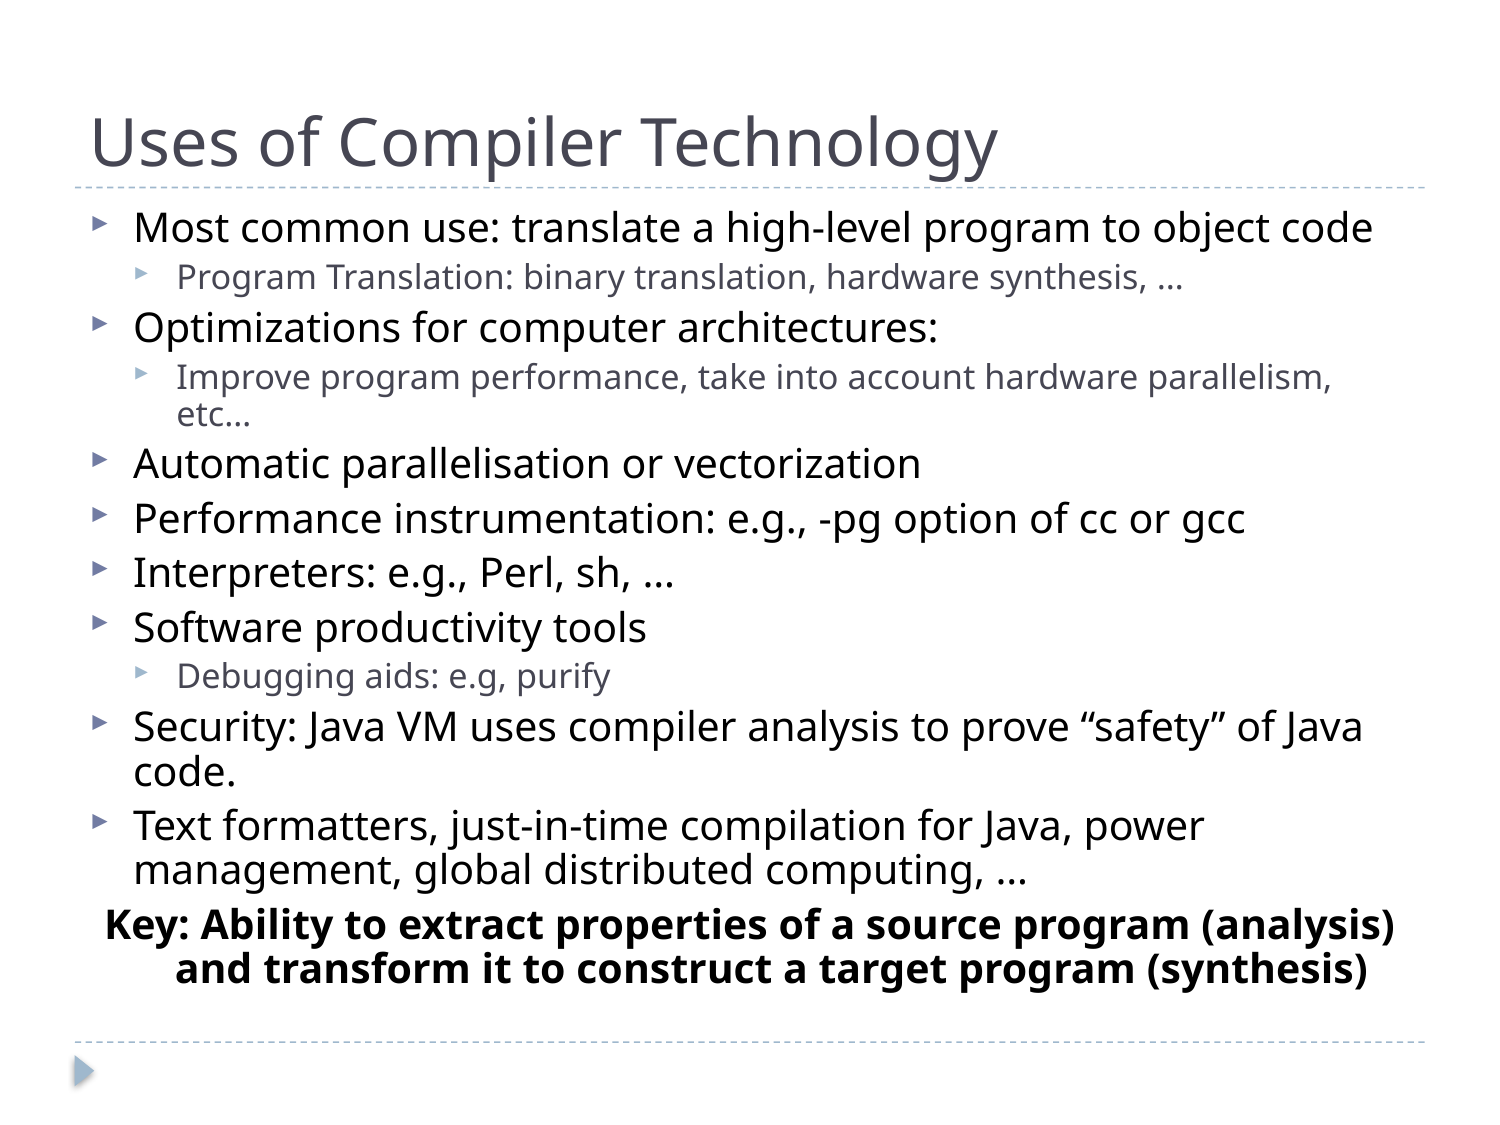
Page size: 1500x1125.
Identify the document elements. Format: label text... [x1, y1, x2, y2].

list Most common use: translate a high-level program to object code Program Translation: binary translation, hardware synthesis, … Optimizations for computer architectures: Improve program performance, take into account hardware parallelism, etc… Automatic parallelisation or vectorization Performance instrumentation: e.g., -pg option of cc or gcc Interpreters: e.g., Perl, sh, … Software productivity tools Debugging aids: e.g, purify Security: Java VM uses compiler analysis to prove “safety” of Java code. Text formatters, just-in-time compilation for Java, power management, global distributed computing, … Key: Ability to extract properties of a source program (analysis) and transform it to construct a target program (synthesis) [75, 200, 1425, 1010]
title Uses of Compiler Technology [75, 24, 1425, 188]
